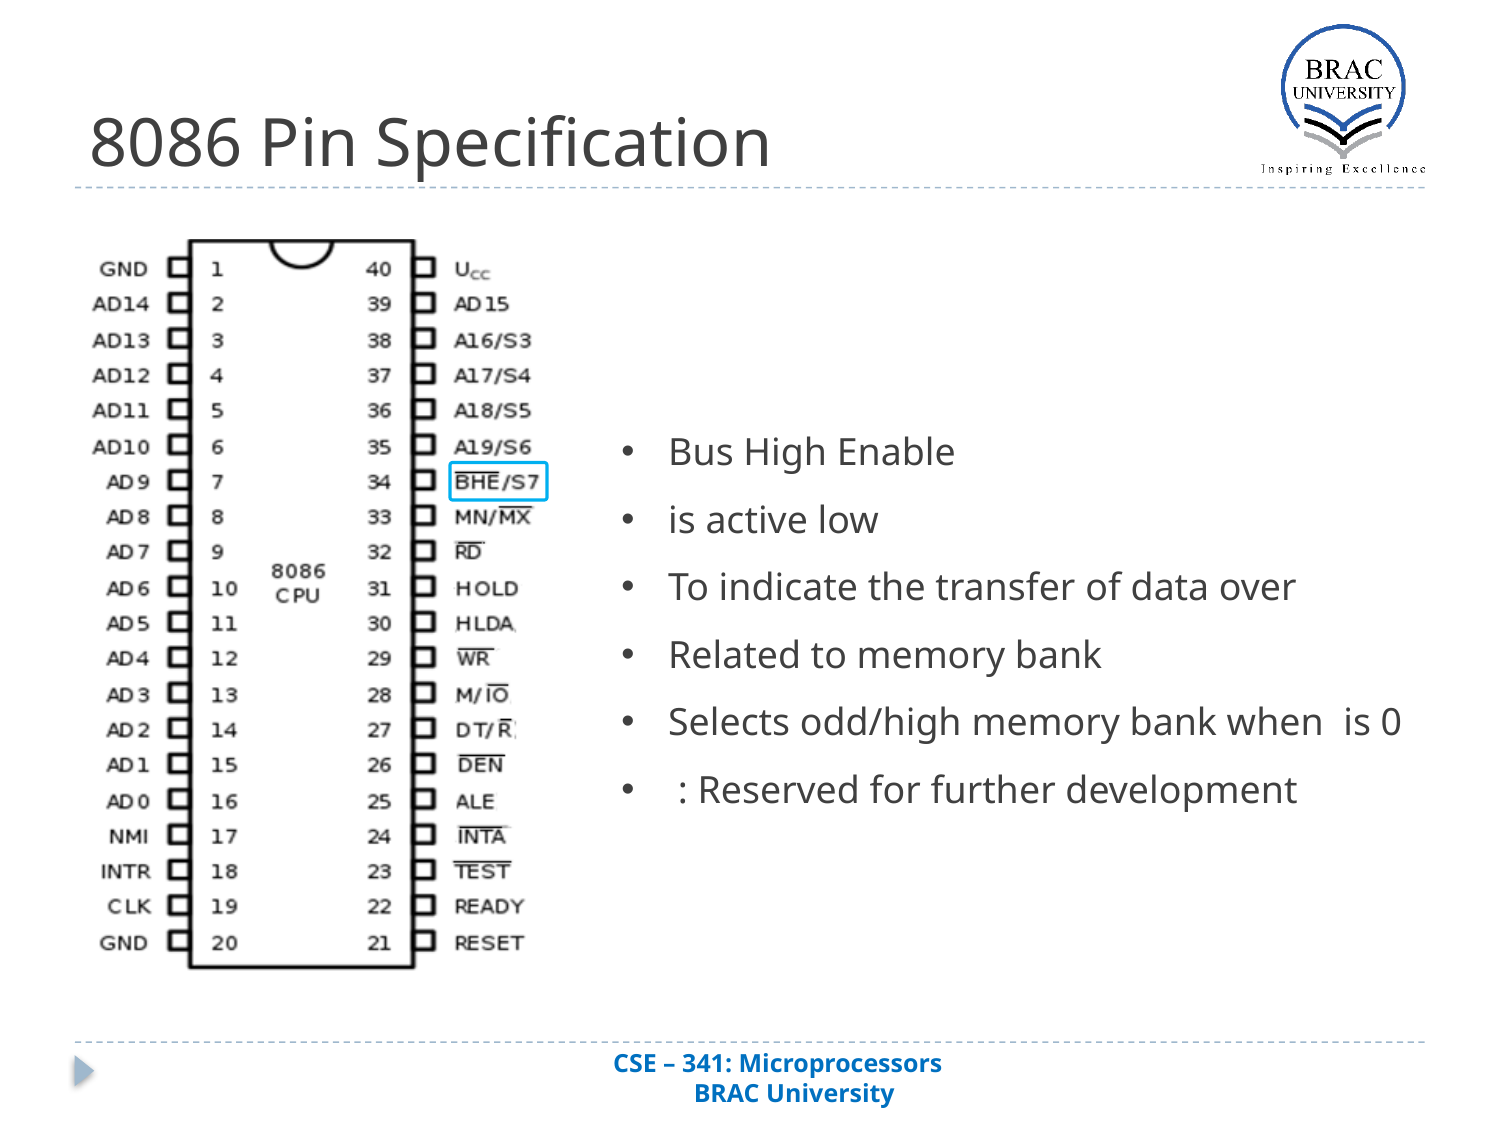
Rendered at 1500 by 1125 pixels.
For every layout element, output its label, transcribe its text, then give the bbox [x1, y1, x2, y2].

picture [74, 238, 579, 977]
title 8086 Pin Specification [75, 24, 1425, 188]
